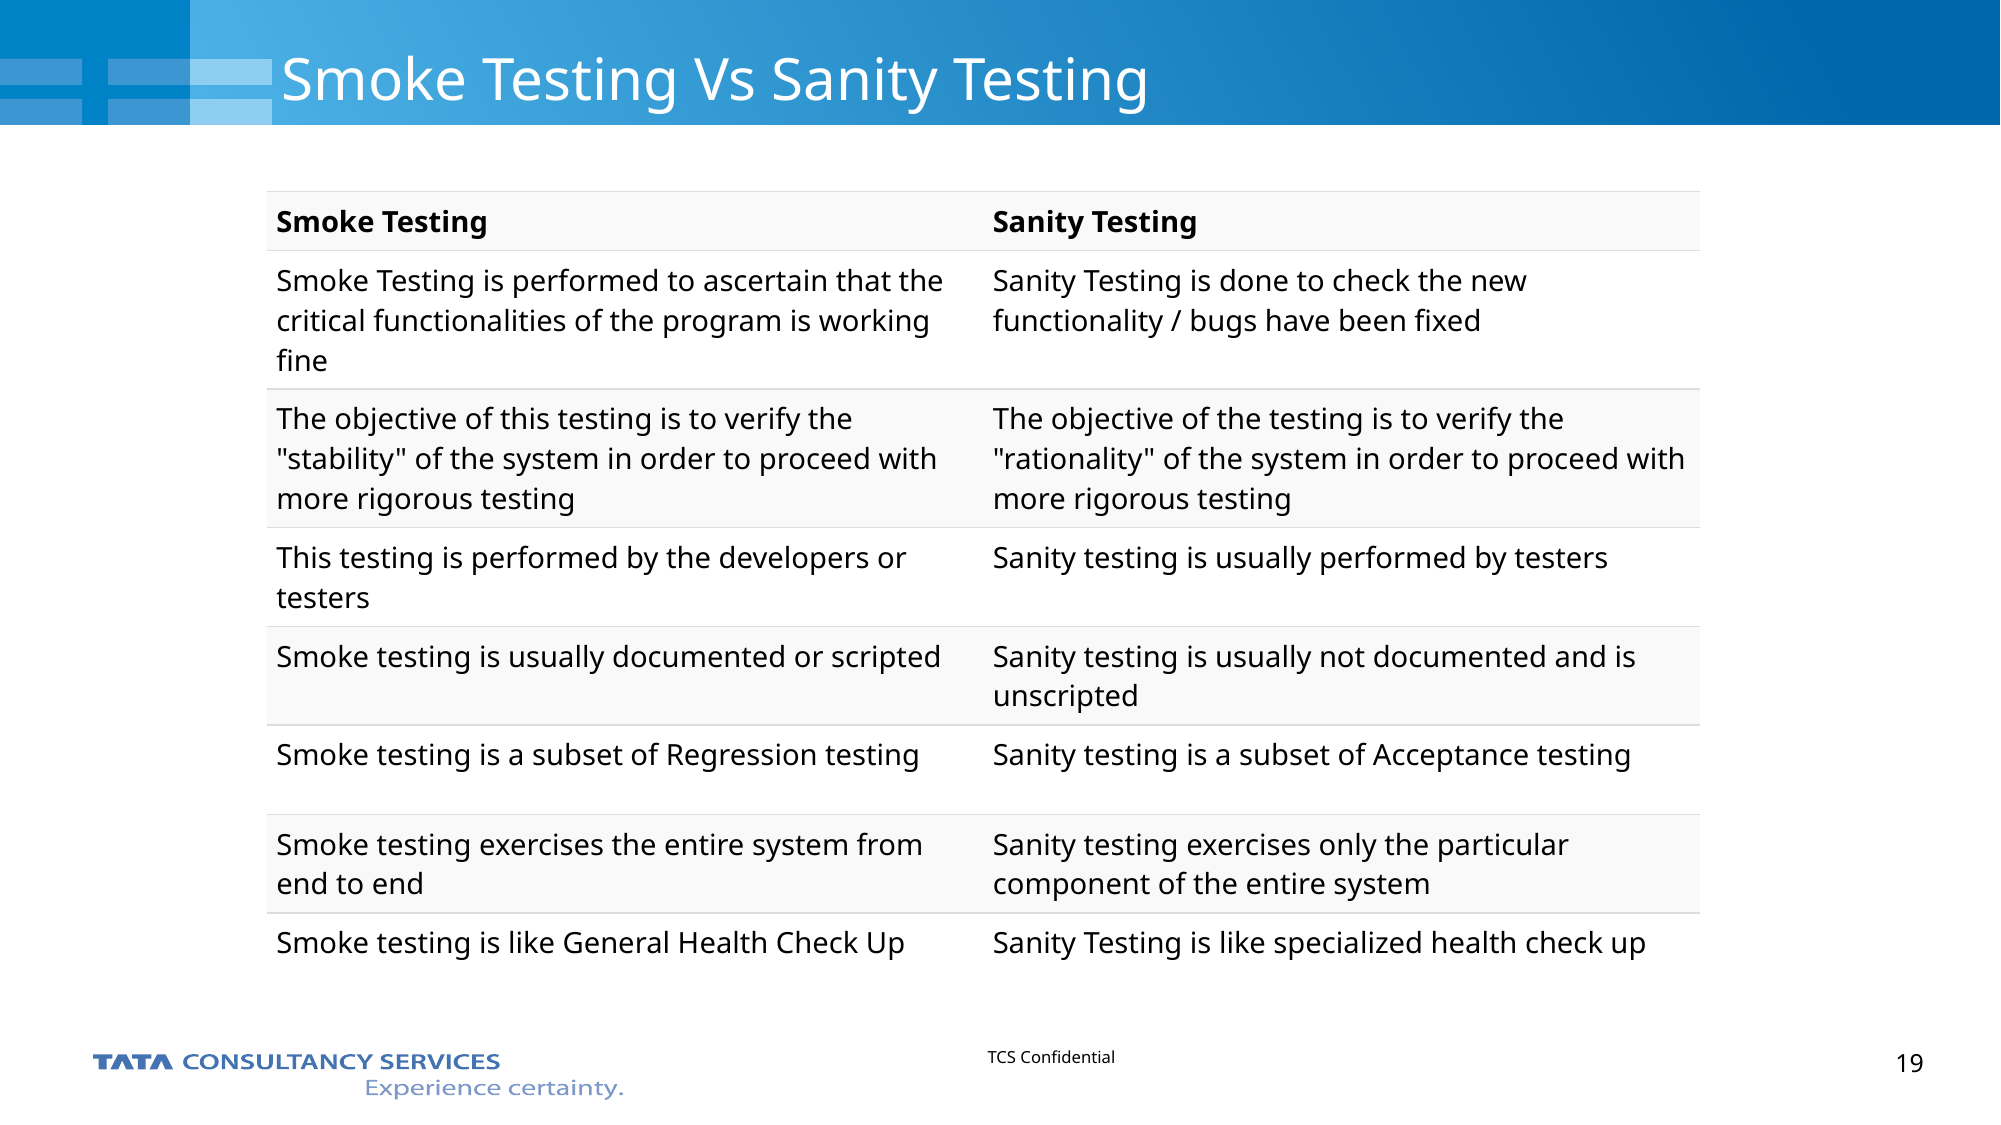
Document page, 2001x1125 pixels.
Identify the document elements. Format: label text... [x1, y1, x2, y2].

table_cell Smoke testing exercises the entire system from end to end [267, 815, 983, 912]
table_cell Sanity testing is usually not documented and is unscripted [983, 627, 1700, 724]
title Smoke Testing Vs Sanity Testing [266, 37, 1917, 118]
table_cell Sanity testing exercises only the particular component of the entire system [983, 815, 1700, 912]
table_cell Smoke testing is like General Health Check Up [267, 914, 983, 1002]
table_cell Sanity testing is usually performed by testers [983, 528, 1700, 626]
table_cell The objective of the testing is to verify the "rationality" of the system in order to proceed with more rigorous testing [983, 390, 1700, 527]
table_cell The objective of this testing is to verify the "stability" of the system in order to proceed with more rigorous testing [267, 390, 983, 527]
table_cell Smoke testing is a subset of Regression testing [267, 726, 983, 814]
table_header Smoke Testing [267, 192, 983, 250]
table_cell Sanity Testing is like specialized health check up [983, 914, 1700, 1002]
table_header Sanity Testing [983, 192, 1700, 250]
table_cell Smoke Testing is performed to ascertain that the critical functionalities of the program is working fine [267, 251, 983, 388]
table_cell Sanity testing is a subset of Acceptance testing [983, 726, 1700, 814]
table_cell This testing is performed by the developers or testers [267, 528, 983, 626]
table_cell Sanity Testing is done to check the new functionality / bugs have been fixed [983, 251, 1700, 388]
table_cell Smoke testing is usually documented or scripted [267, 627, 983, 724]
